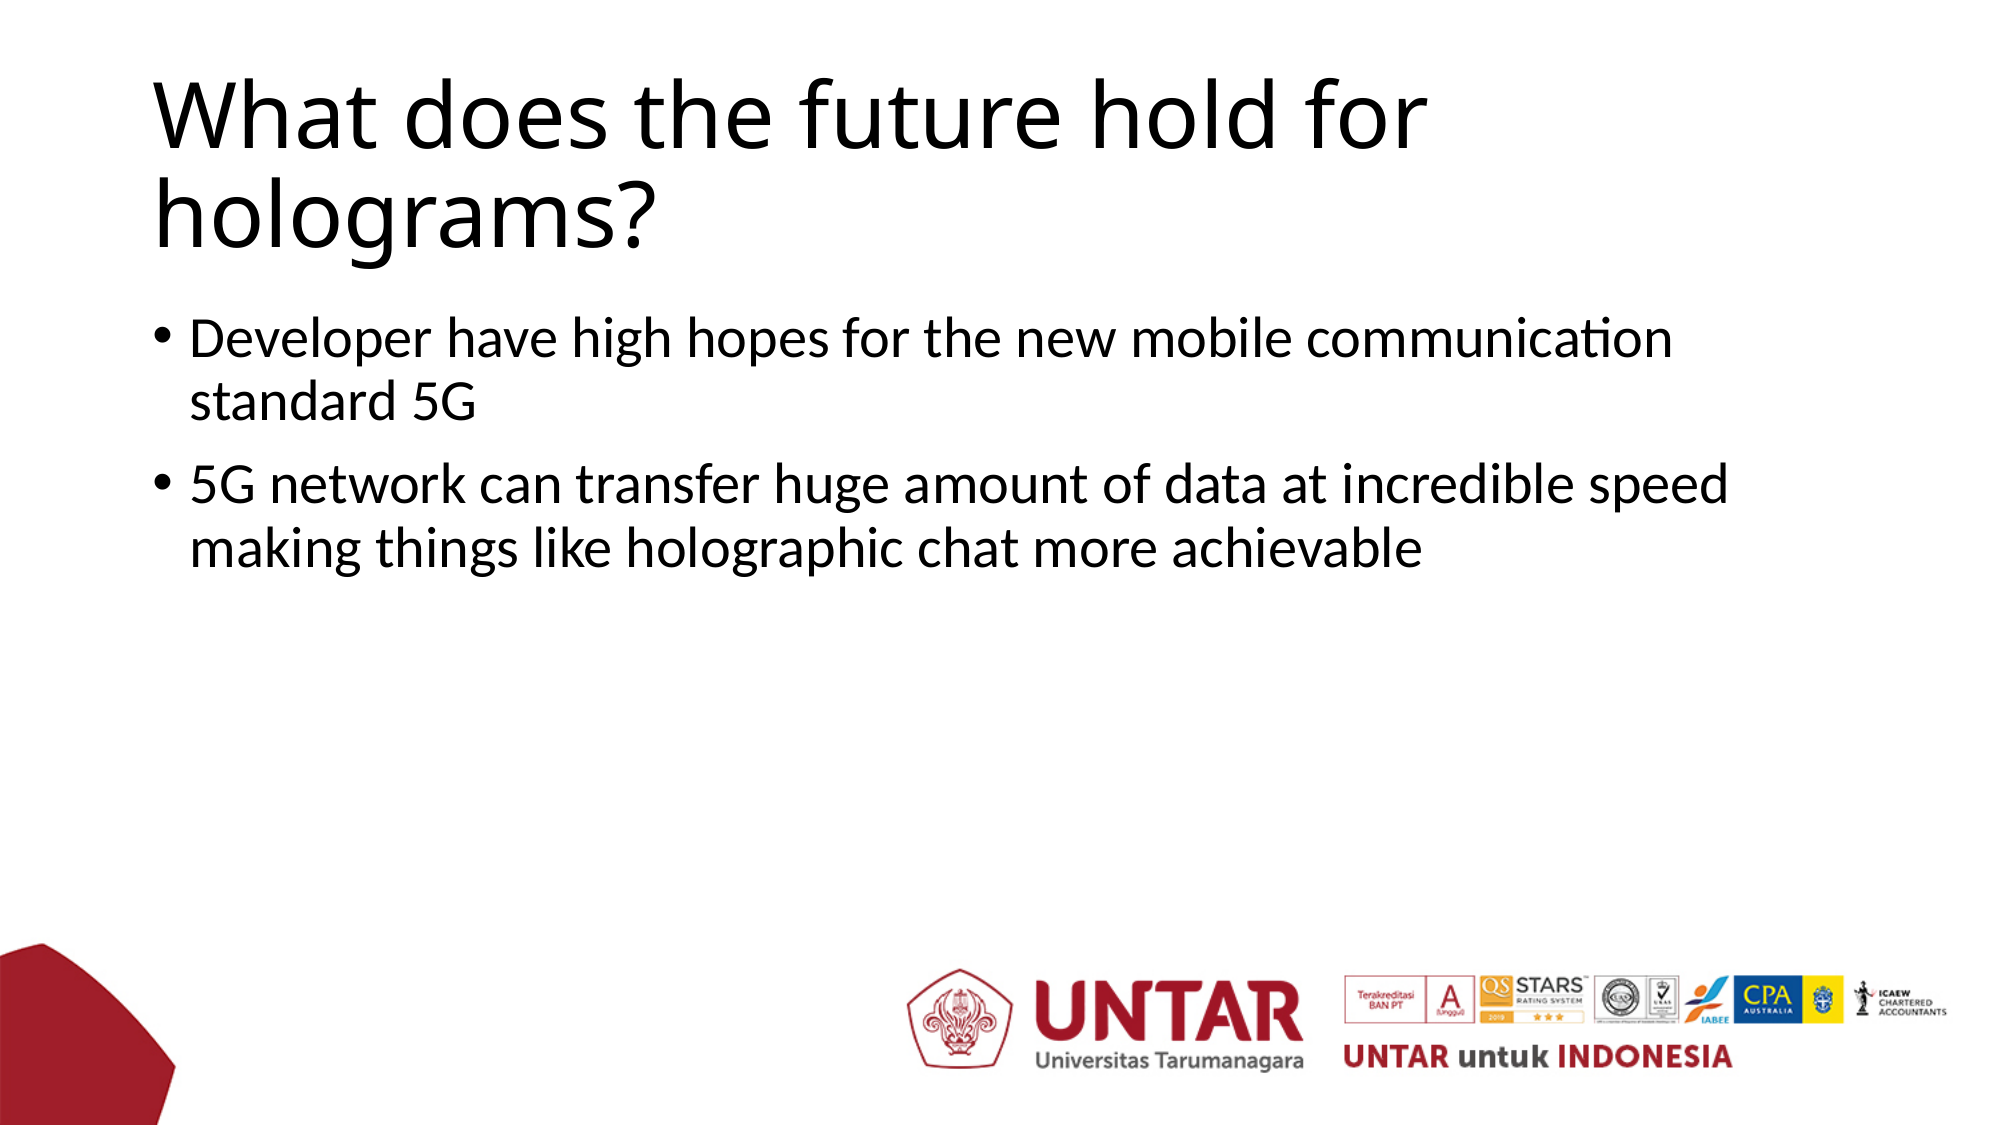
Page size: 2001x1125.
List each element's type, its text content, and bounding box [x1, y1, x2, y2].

title What does the future hold for holograms? [137, 59, 1863, 278]
picture [0, 0, 2001, 1125]
list Developer have high hopes for the new mobile communication standard 5G 5G network can transfer huge amount of data at incredible speed making things like holographic chat more achievable [137, 299, 1863, 1014]
